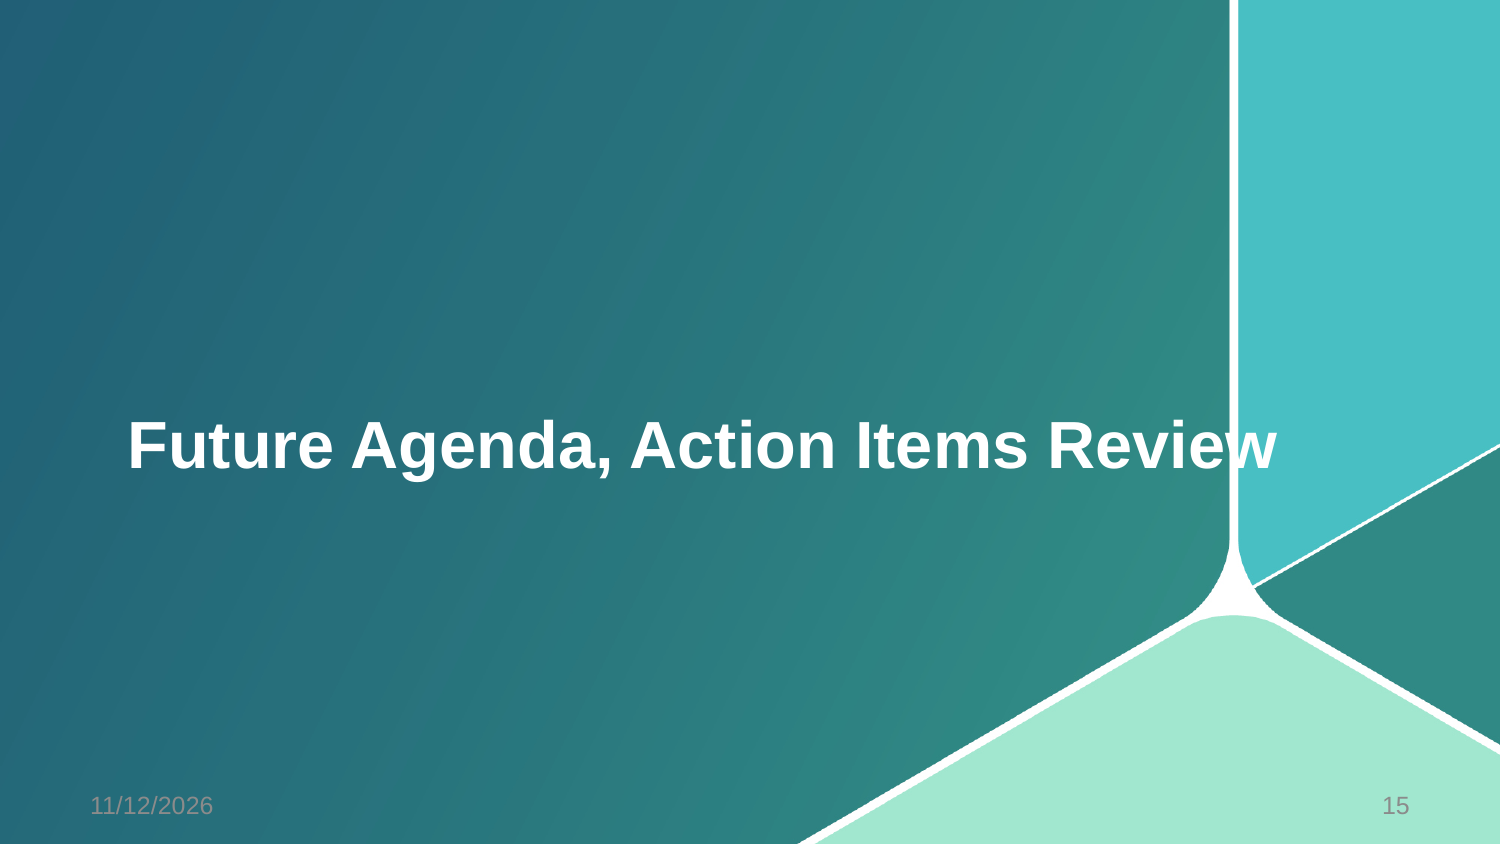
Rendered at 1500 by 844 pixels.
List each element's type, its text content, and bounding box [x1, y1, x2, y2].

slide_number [75, 782, 425, 827]
title Future Agenda, Action Items Review [112, 351, 1388, 533]
slide_number 15 [1074, 782, 1425, 827]
picture [0, 0, 1500, 844]
